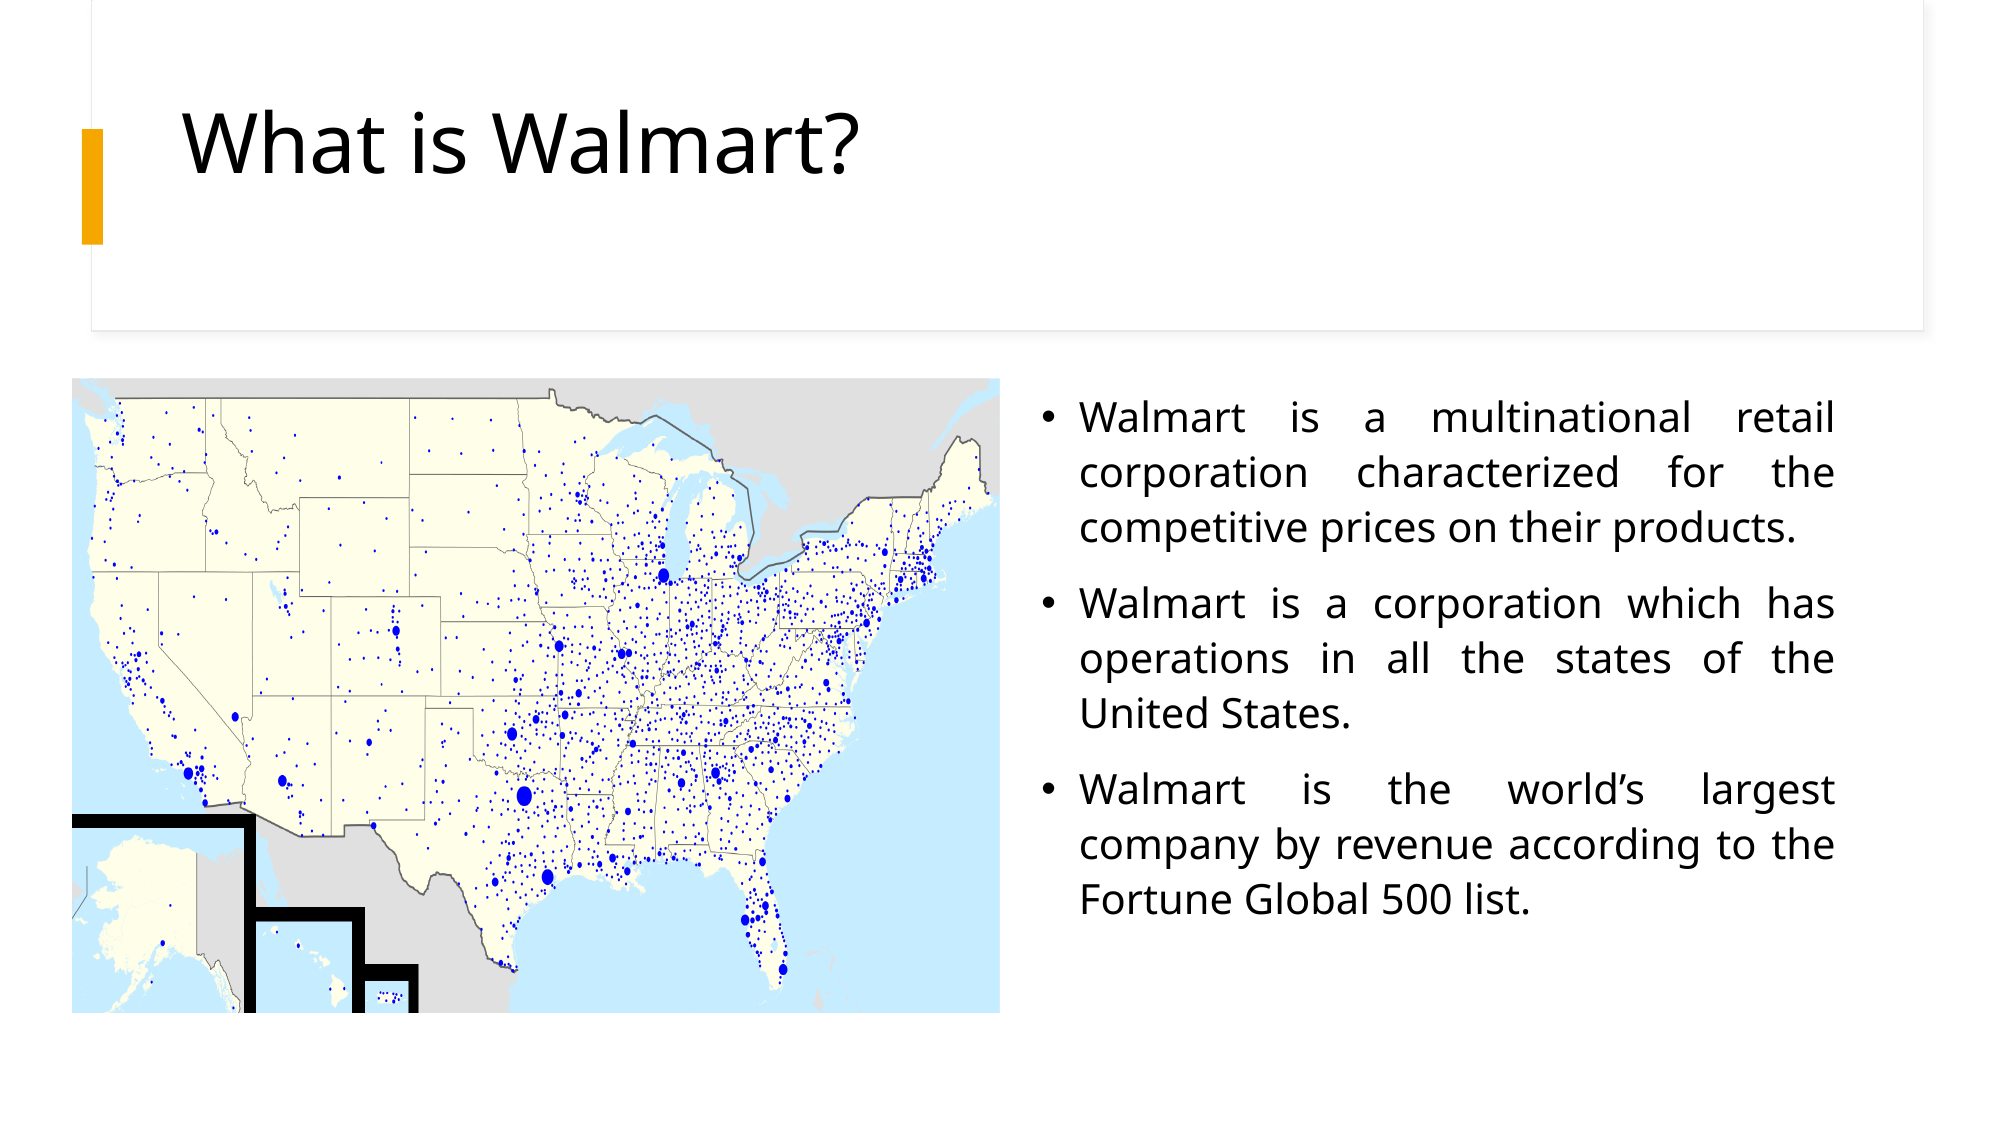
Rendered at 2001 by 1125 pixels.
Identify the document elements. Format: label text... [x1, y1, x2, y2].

title What is Walmart? [166, 50, 1834, 244]
list Walmart is a multinational retail corporation characterized for the competitive prices on their products. Walmart is a corporation which has operations in all the states of the United States. Walmart is the world’s largest company by revenue according to the Fortune Global 500 list. [1026, 378, 1851, 1013]
picture [72, 378, 1000, 1013]
